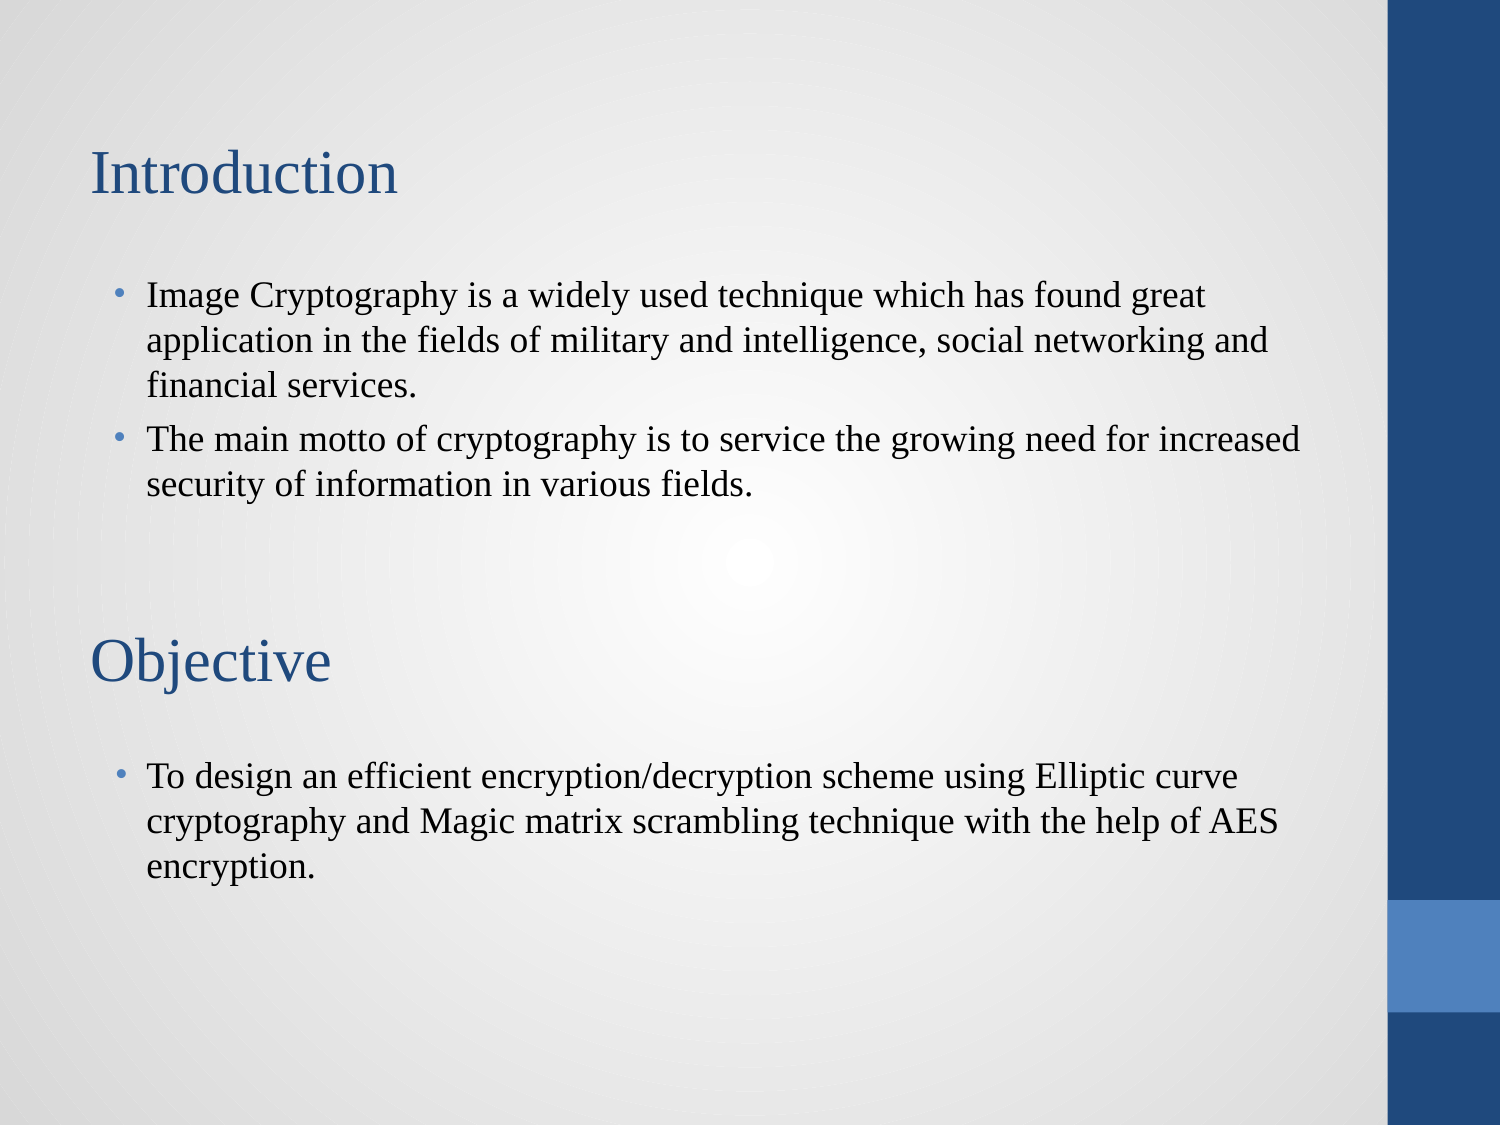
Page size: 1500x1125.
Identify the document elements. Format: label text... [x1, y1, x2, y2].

list Image Cryptography is a widely used technique which has found great application in the fields of military and intelligence, social networking and financial services. The main motto of cryptography is to service the growing need for increased security of information in various fields. [75, 262, 1325, 562]
text_box Objective [75, 562, 1325, 743]
text_box To design an efficient encryption/decryption scheme using Elliptic curve cryptography and Magic matrix scrambling technique with the help of AES encryption. [75, 743, 1325, 969]
title Introduction [75, 75, 1325, 262]
